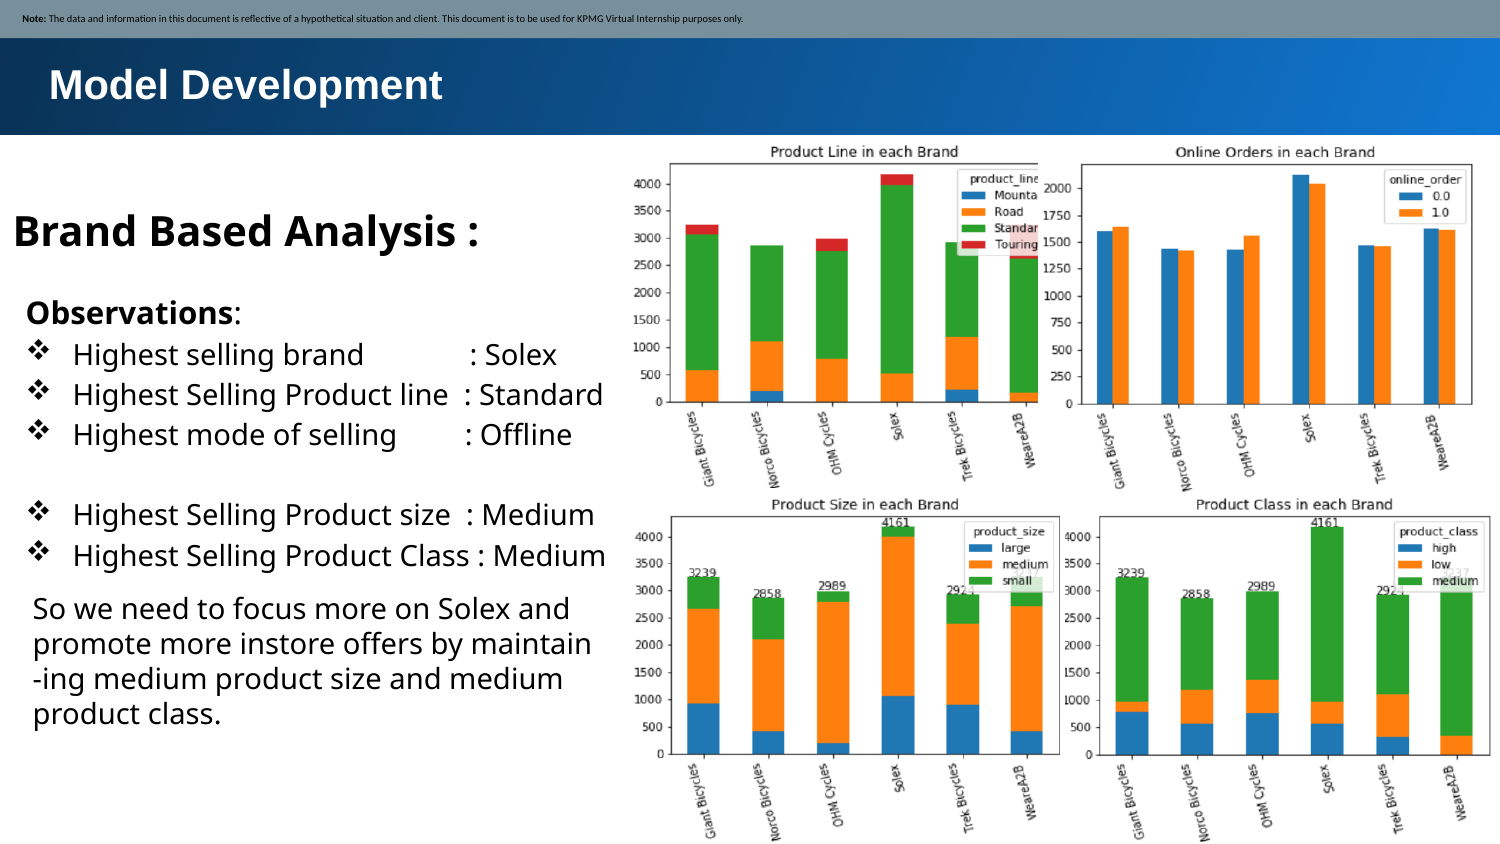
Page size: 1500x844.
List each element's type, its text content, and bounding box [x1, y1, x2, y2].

text_box So we need to focus more on Solex and promote more instore offers by maintain -ing medium product size and medium product class. [25, 583, 616, 738]
text_box Model Development [33, 43, 1439, 124]
text_box Brand Based Analysis : [0, 181, 616, 270]
text_box Note: The data and information in this document is reflective of a hypothetical situation and client. This document is to be used for KPMG Virtual Internship purposes only. [0, 0, 1500, 39]
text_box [621, 136, 1500, 844]
text_box Observations: Highest selling brand : Solex Highest Selling Product line : Standard Highest mode of selling : Offline Highest Selling Product size : Medium Highest Selling Product Class : Medium [10, 272, 616, 587]
text_box [0, 39, 1500, 135]
